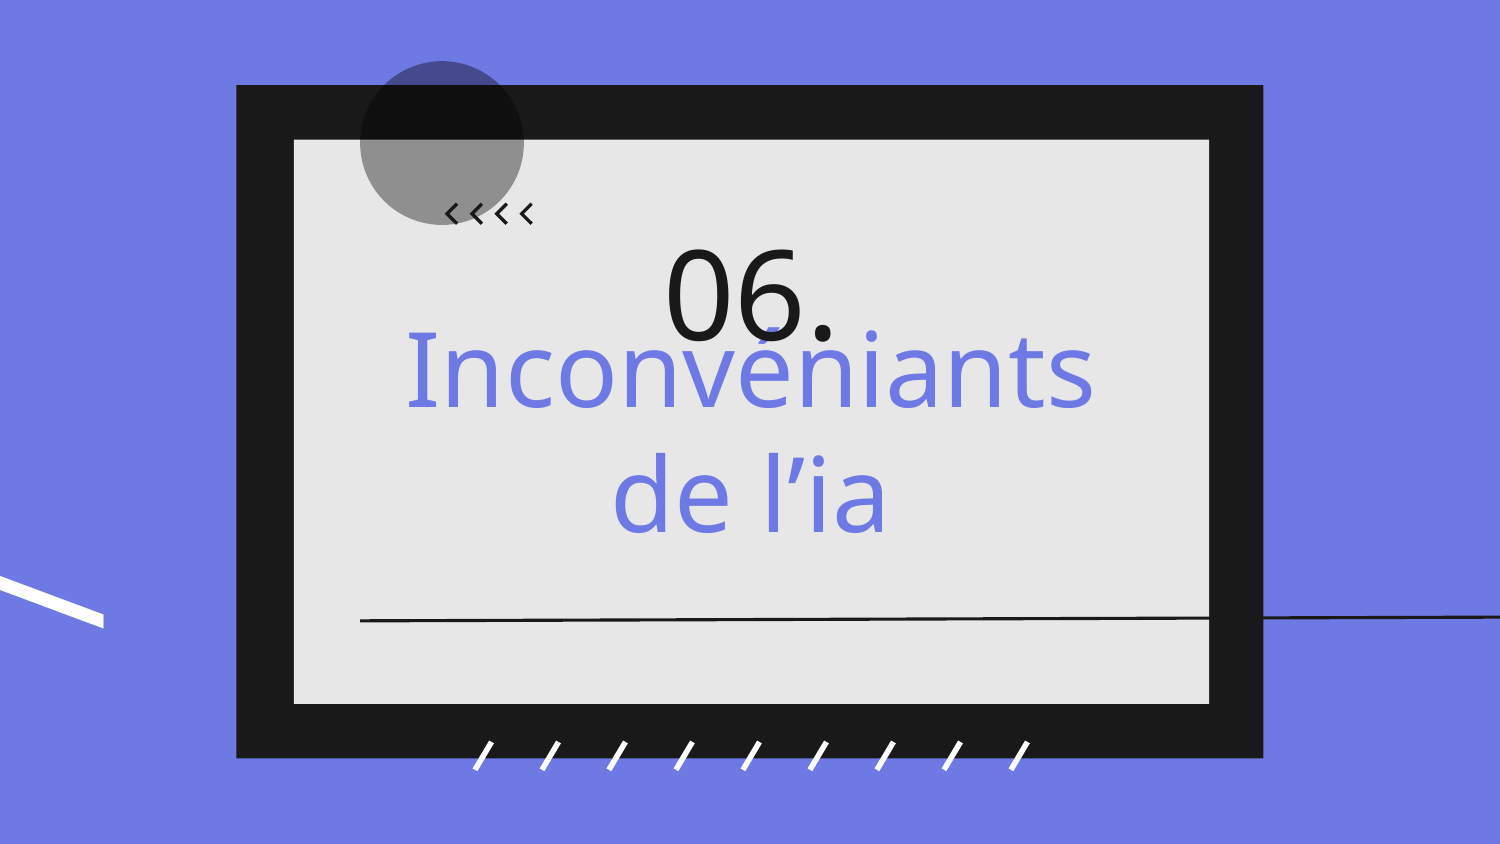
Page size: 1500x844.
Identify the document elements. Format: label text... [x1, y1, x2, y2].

text_box [360, 61, 524, 225]
text_box [293, 139, 1210, 704]
title Inconvéniants de l’ia [345, 359, 1157, 498]
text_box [472, 740, 1031, 772]
title 06. [596, 221, 906, 360]
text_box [444, 202, 534, 226]
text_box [359, 616, 1500, 622]
text_box [236, 85, 1264, 759]
